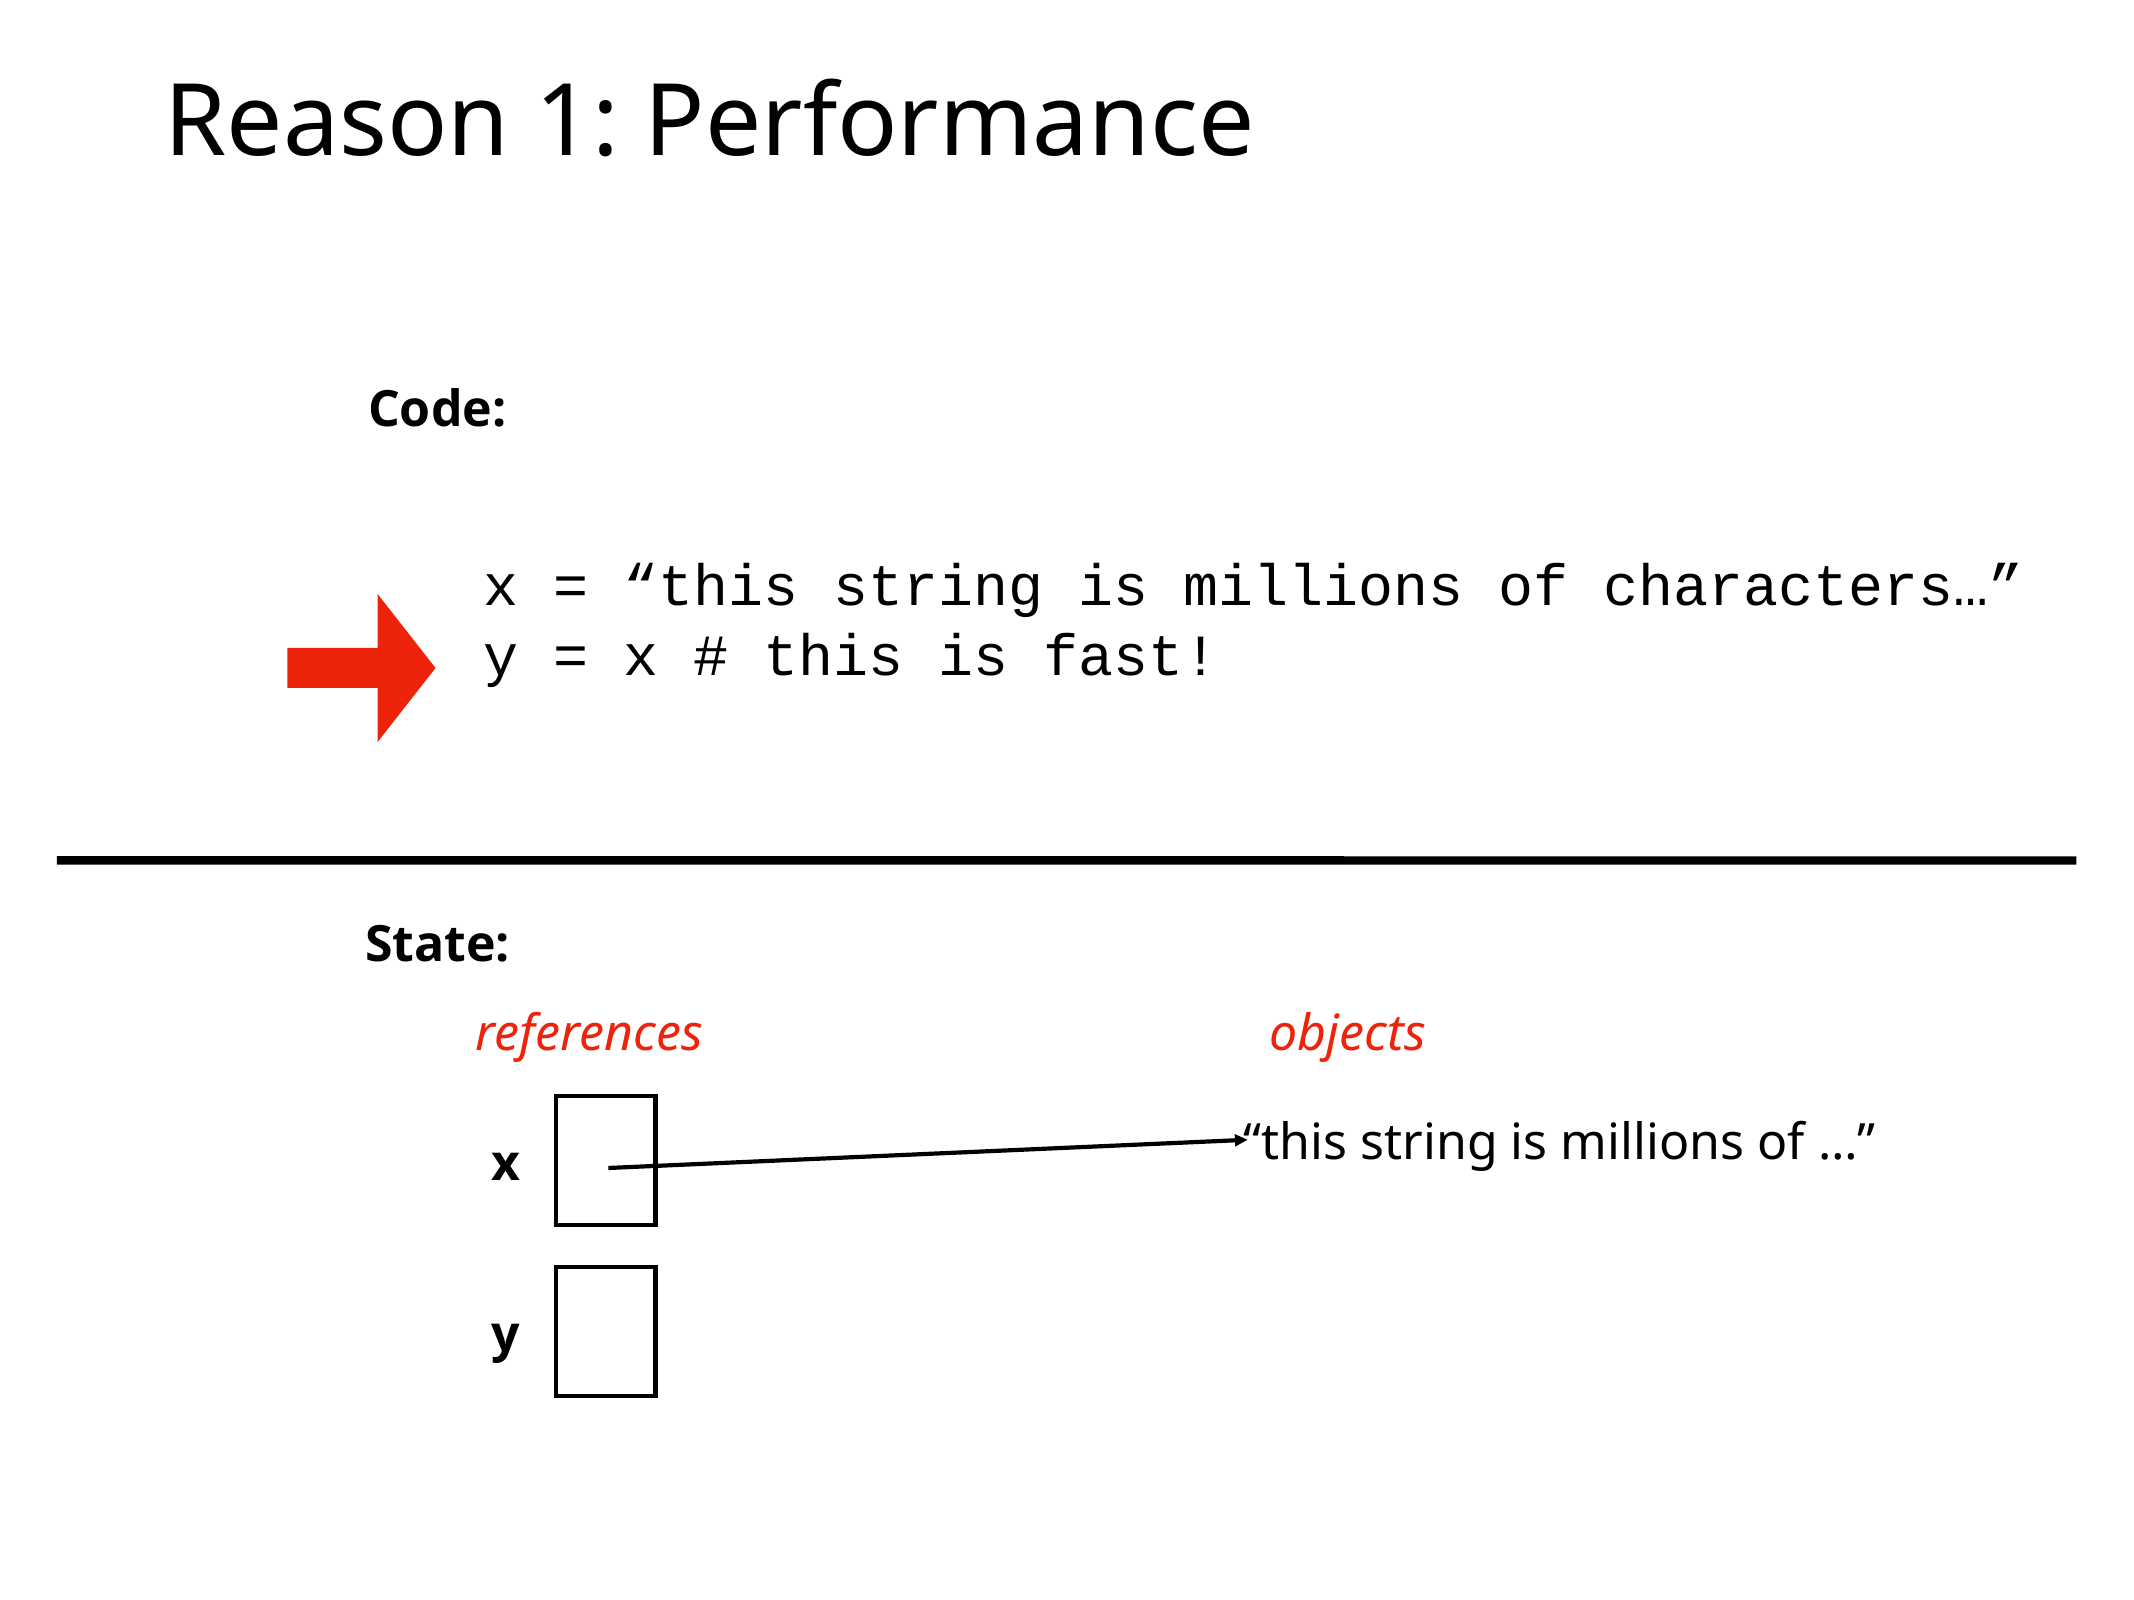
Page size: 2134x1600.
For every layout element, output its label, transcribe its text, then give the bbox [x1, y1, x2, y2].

text_box “this string is millions of …” [1235, 1101, 1885, 1178]
text_box [287, 593, 436, 743]
text_box references [467, 992, 712, 1069]
text_box objects [1261, 992, 1435, 1069]
text_box State: [356, 903, 519, 980]
text_box Code: [359, 367, 516, 445]
text_box x [483, 1122, 529, 1199]
title Reason 1: Performance [155, 41, 1978, 191]
text_box x = “this string is millions of characters…” y = x # this is fast! [474, 538, 2032, 695]
text_box [556, 1095, 656, 1225]
text_box [556, 1266, 656, 1396]
text_box y [483, 1292, 529, 1370]
text_box [608, 1134, 1248, 1169]
